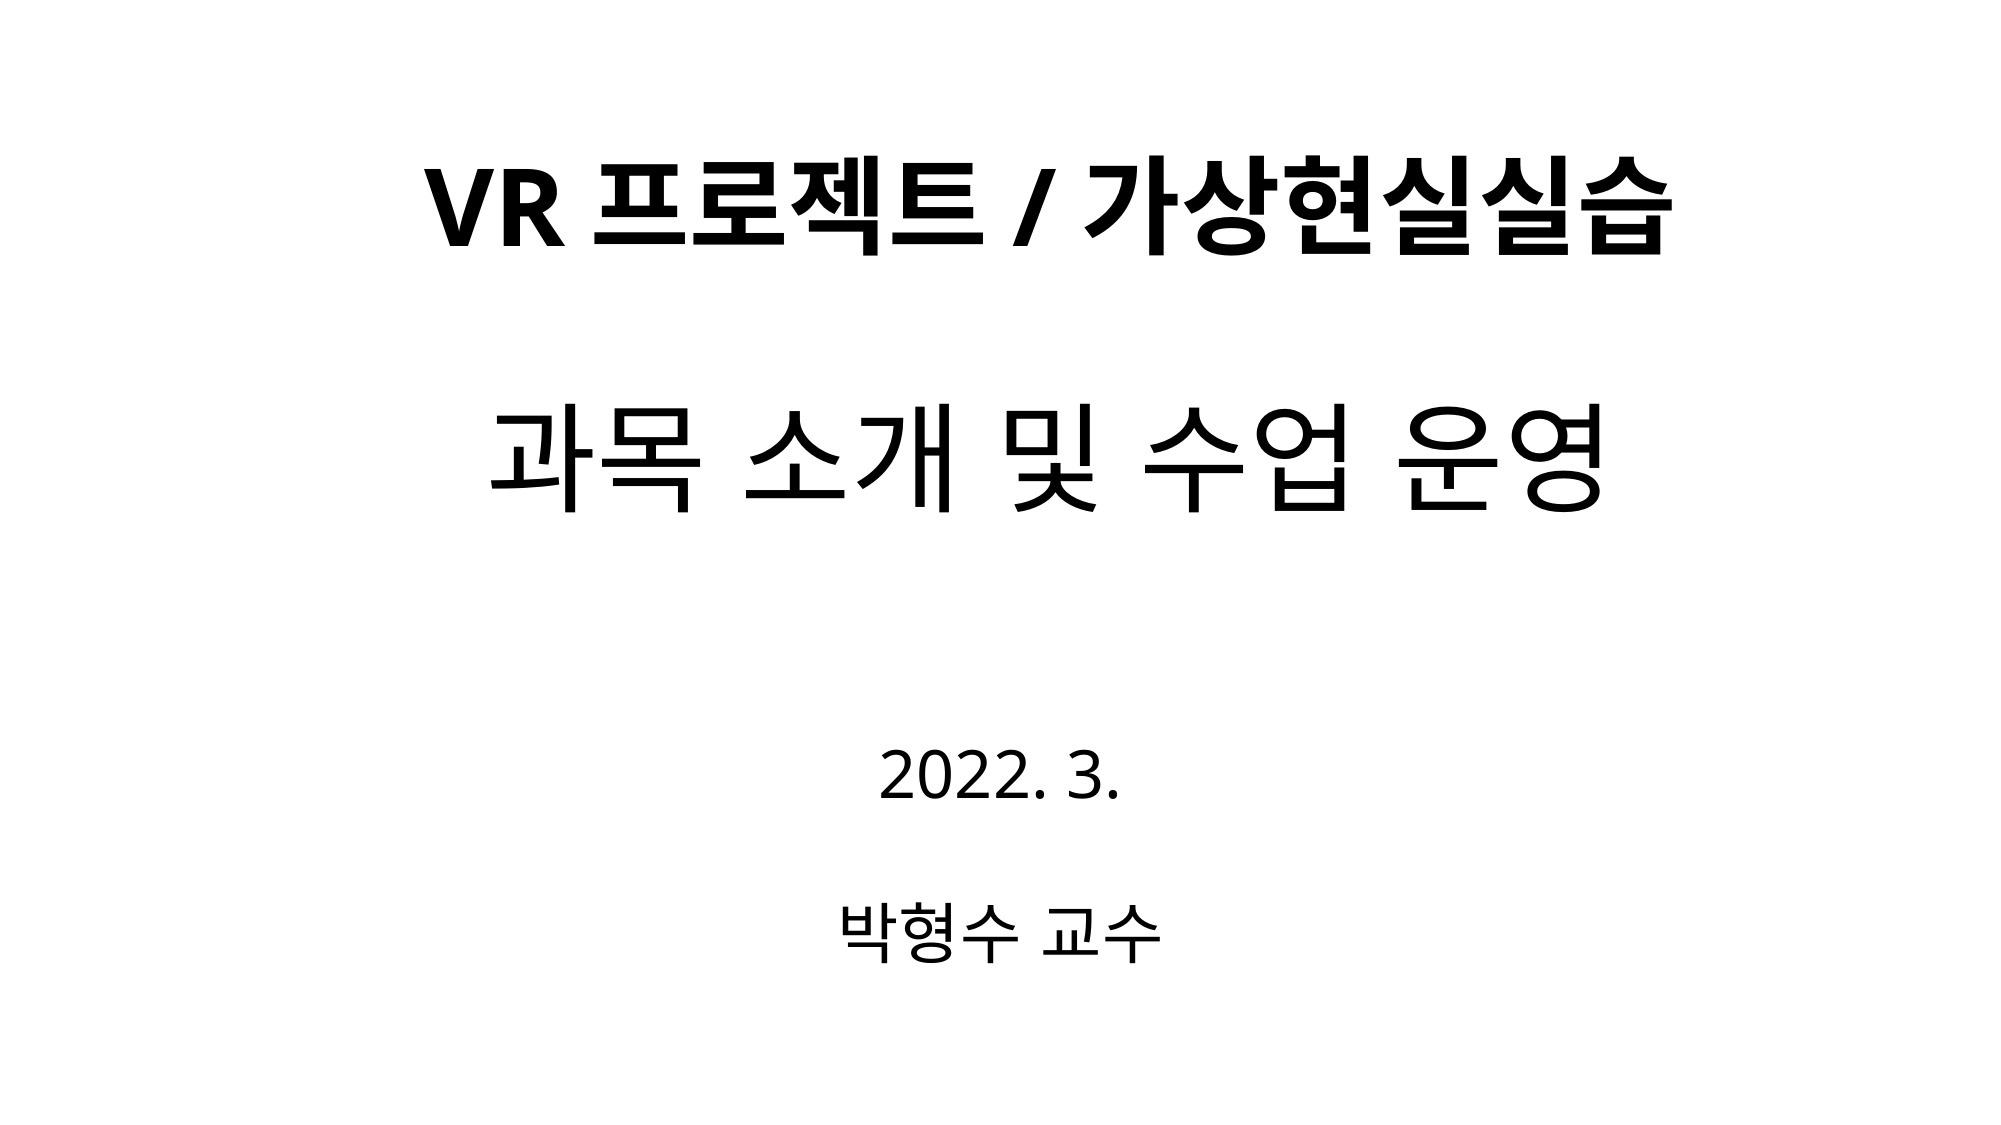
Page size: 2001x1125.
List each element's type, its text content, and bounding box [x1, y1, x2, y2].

text_box 2022. 3. 박형수 교수 [822, 724, 1179, 979]
title VR프로젝트/가상현실실습 과목 소개 및 수업 운영 [277, 145, 1825, 537]
